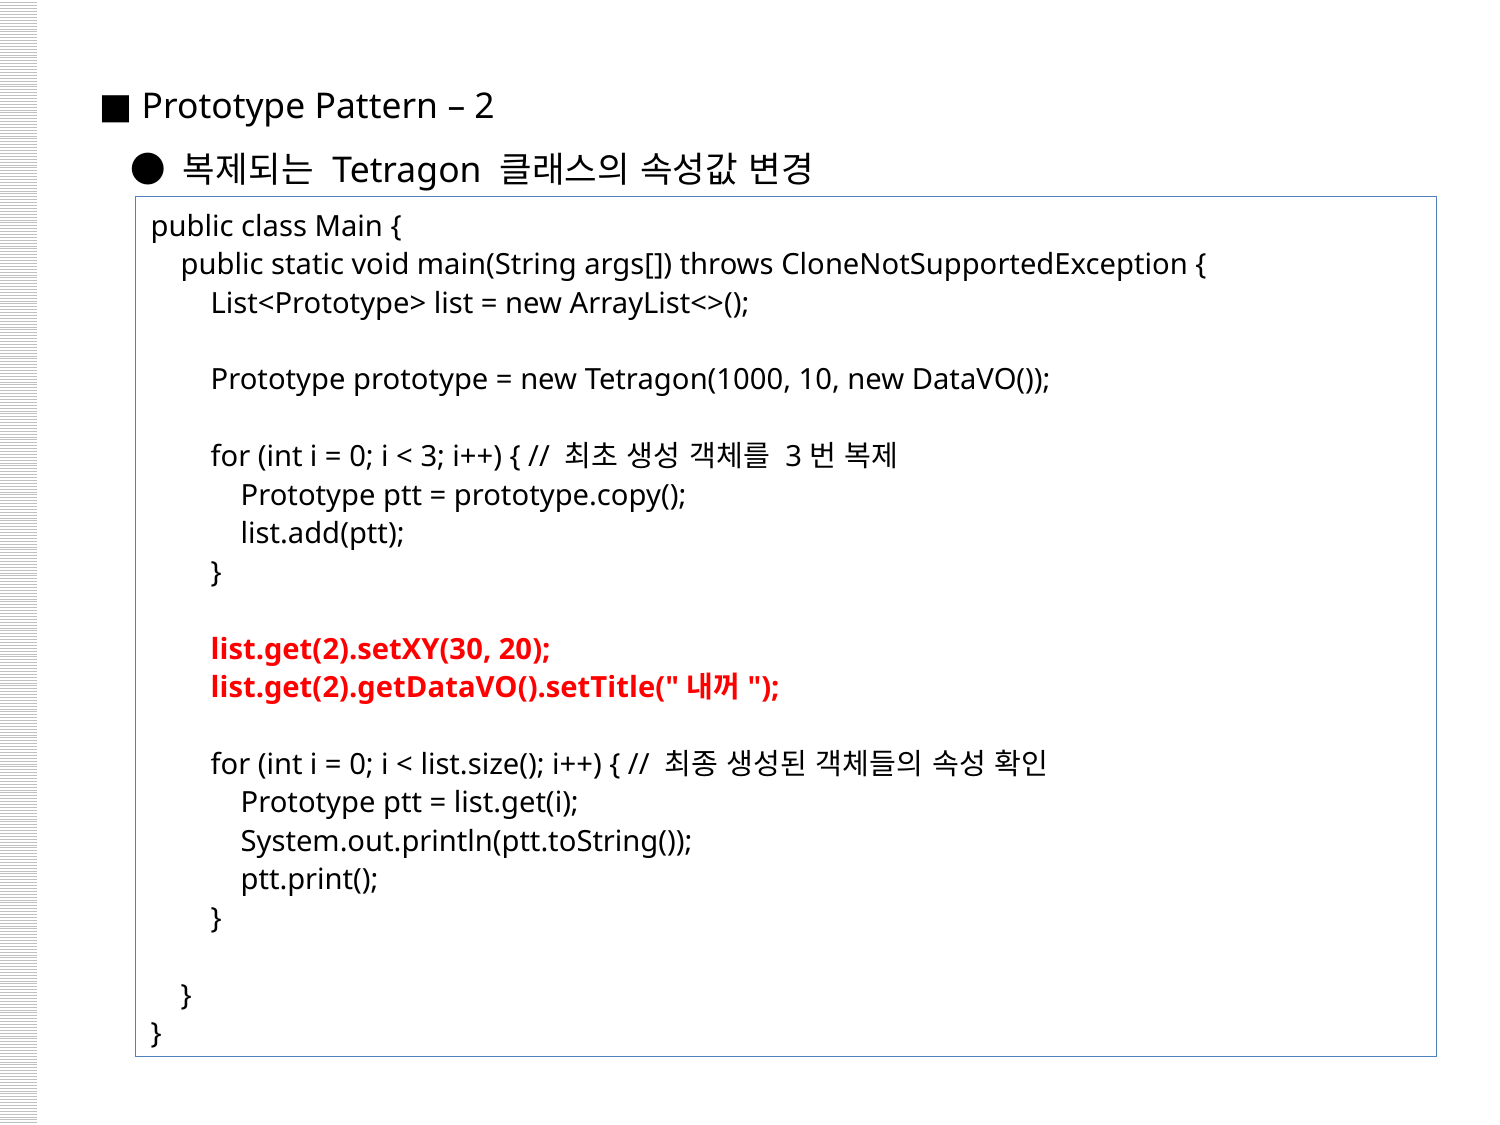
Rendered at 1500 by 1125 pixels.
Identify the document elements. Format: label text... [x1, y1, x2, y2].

text_box ■ Prototype Pattern – 2 ● 복제되는 Tetragon 클래스의 속성값 변경 [84, 54, 830, 197]
text_box public class Main { public static void main(String args[]) throws CloneNotSupportedException { List<Prototype> list = new ArrayList<>(); Prototype prototype = new Tetragon(1000, 10, new DataVO()); for (int i = 0; i < 3; i++) { // 최초 생성 객체를 3번 복제 Prototype ptt = prototype.copy(); list.add(ptt); } list.get(2).setXY(30, 20); list.get(2).getDataVO().setTitle("내꺼"); for (int i = 0; i < list.size(); i++) { // 최종 생성된 객체들의 속성 확인 Prototype ptt = list.get(i); System.out.println(ptt.toString()); ptt.print(); } } } [135, 196, 1437, 1057]
